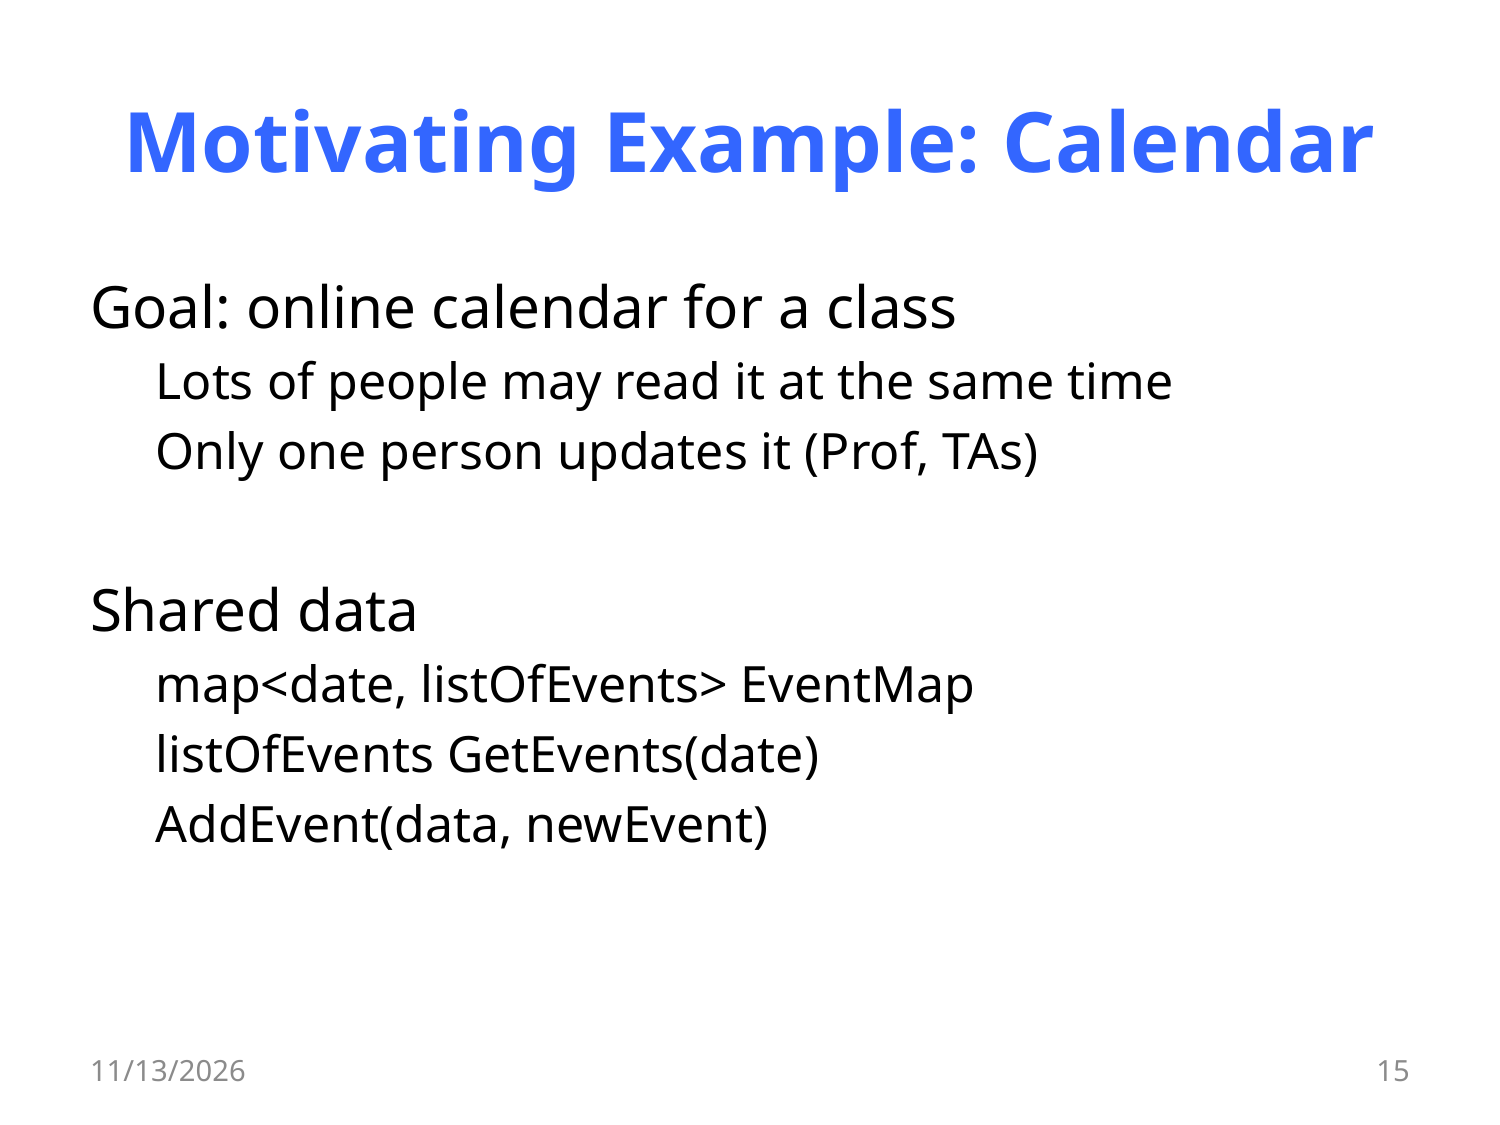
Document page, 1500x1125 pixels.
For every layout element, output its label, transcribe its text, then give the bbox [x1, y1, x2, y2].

title Motivating Example: Calendar [75, 45, 1425, 233]
slide_number 15 [1074, 1042, 1425, 1103]
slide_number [75, 1042, 425, 1103]
list Goal: online calendar for a class Lots of people may read it at the same time Only one person updates it (Prof, TAs) Shared data map<date, listOfEvents> EventMap listOfEvents GetEvents(date) AddEvent(data, newEvent) [75, 262, 1425, 1005]
